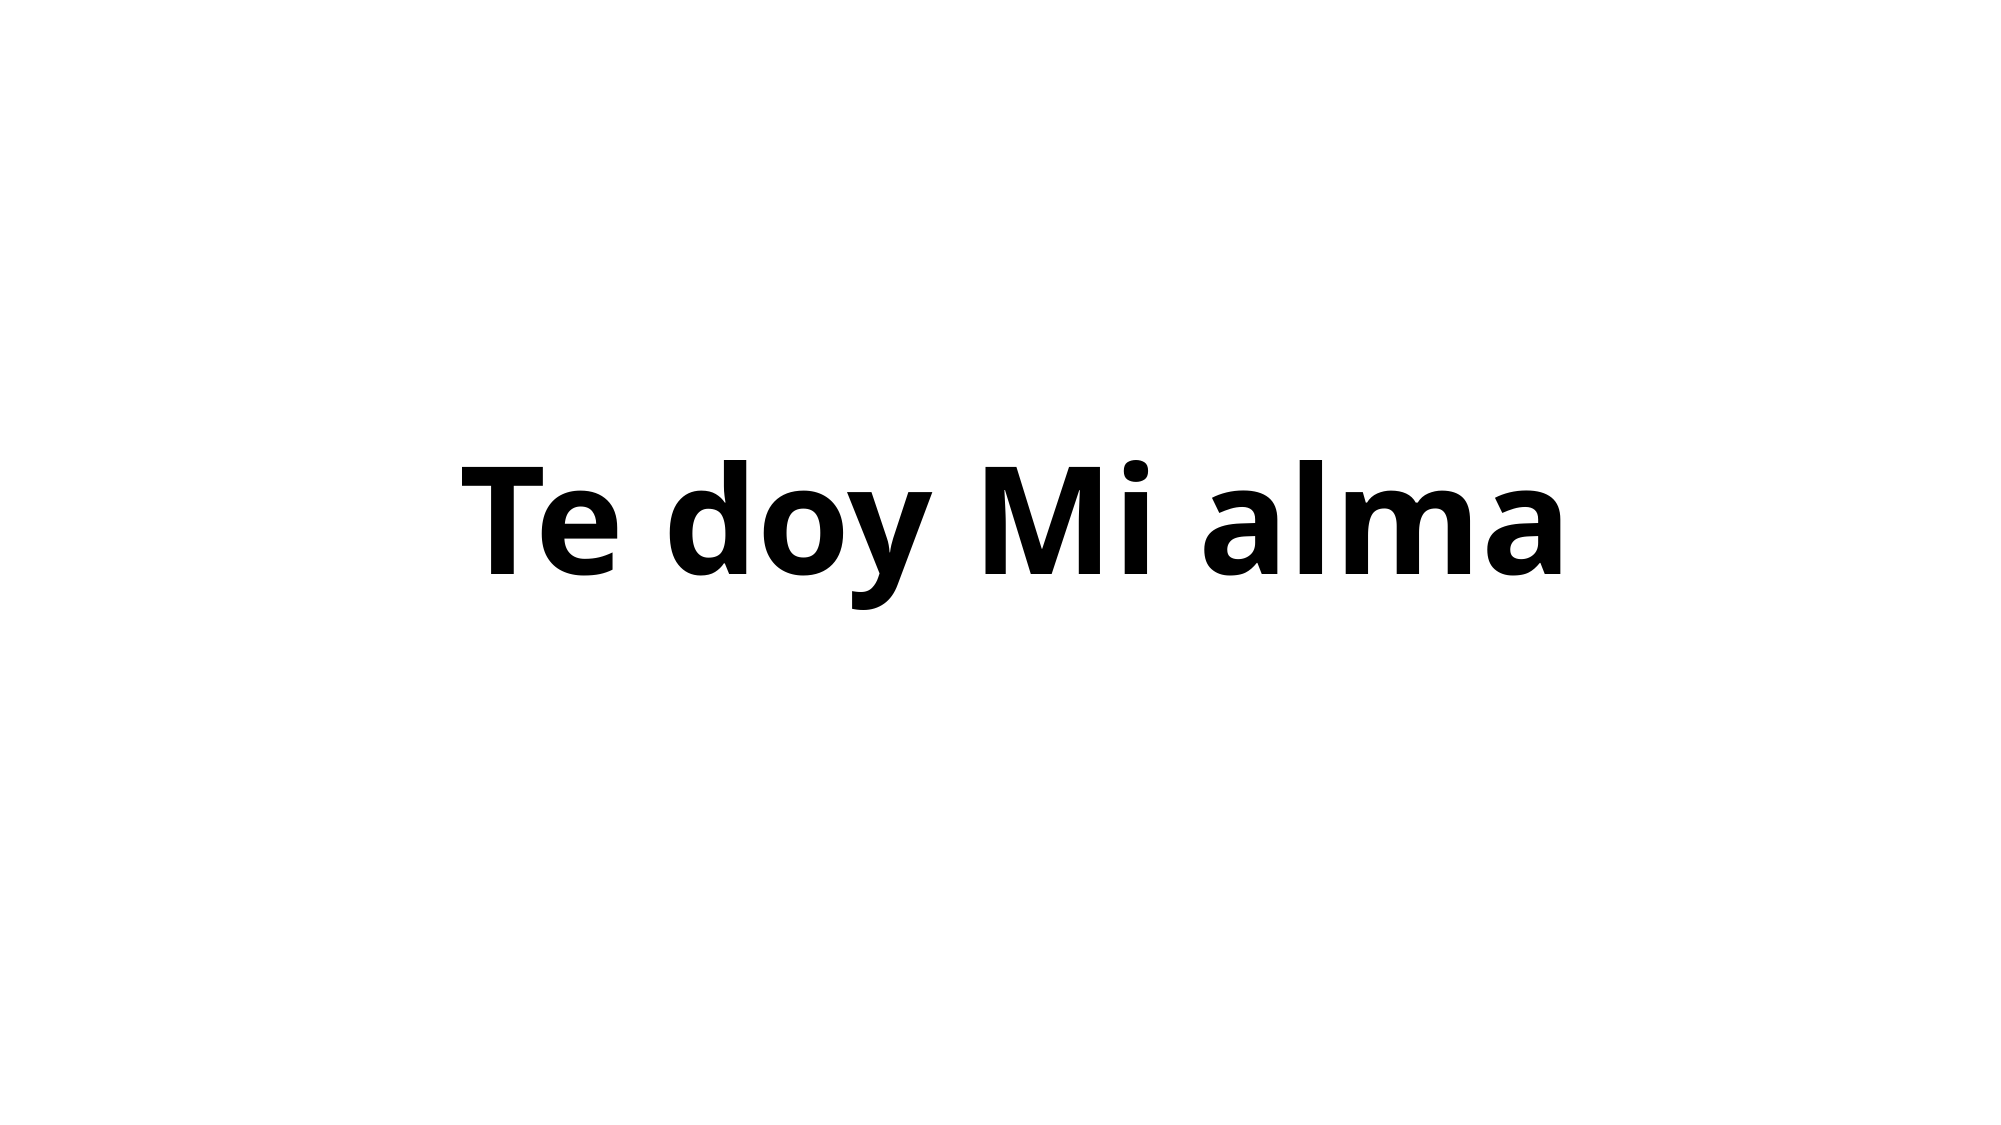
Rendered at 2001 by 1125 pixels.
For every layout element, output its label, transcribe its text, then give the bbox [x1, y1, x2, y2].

title Te doy Mi alma [237, 222, 1794, 615]
